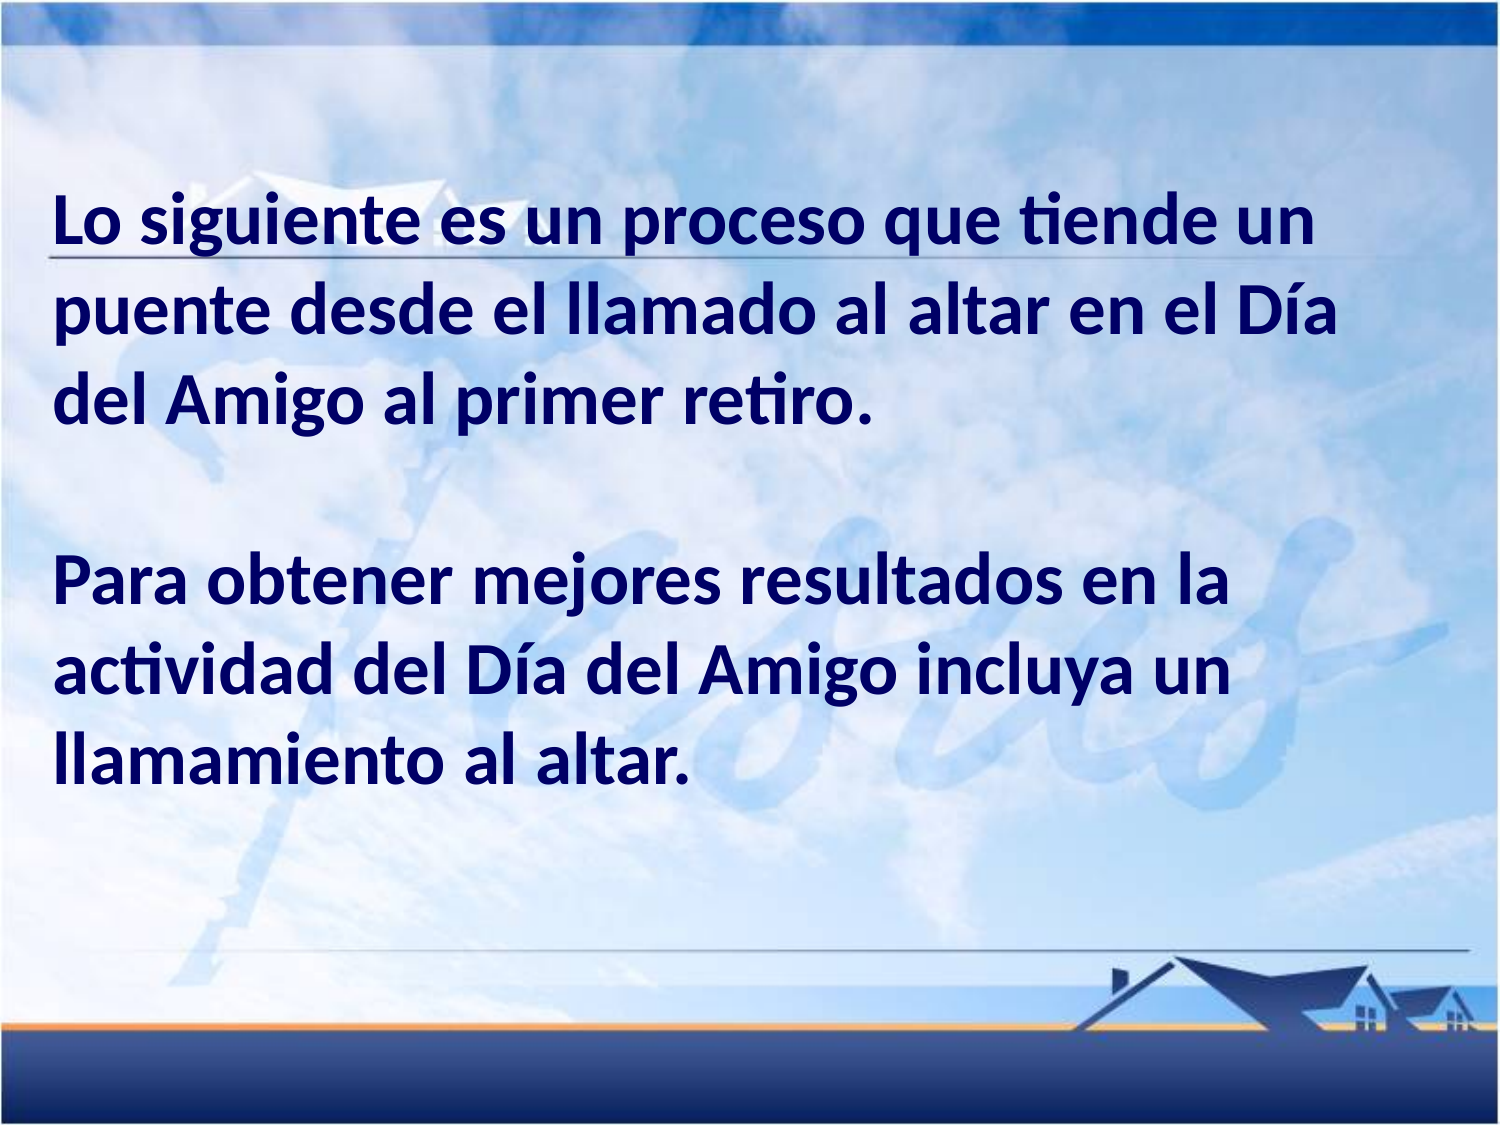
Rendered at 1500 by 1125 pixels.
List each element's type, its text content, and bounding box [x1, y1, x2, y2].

text_box Lo siguiente es un proceso que tiende un puente desde el llamado al altar en el Día del Amigo al primer retiro. Para obtener mejores resultados en la actividad del Día del Amigo incluya un llamamiento al altar. [37, 162, 1450, 808]
picture [0, 0, 1500, 1125]
